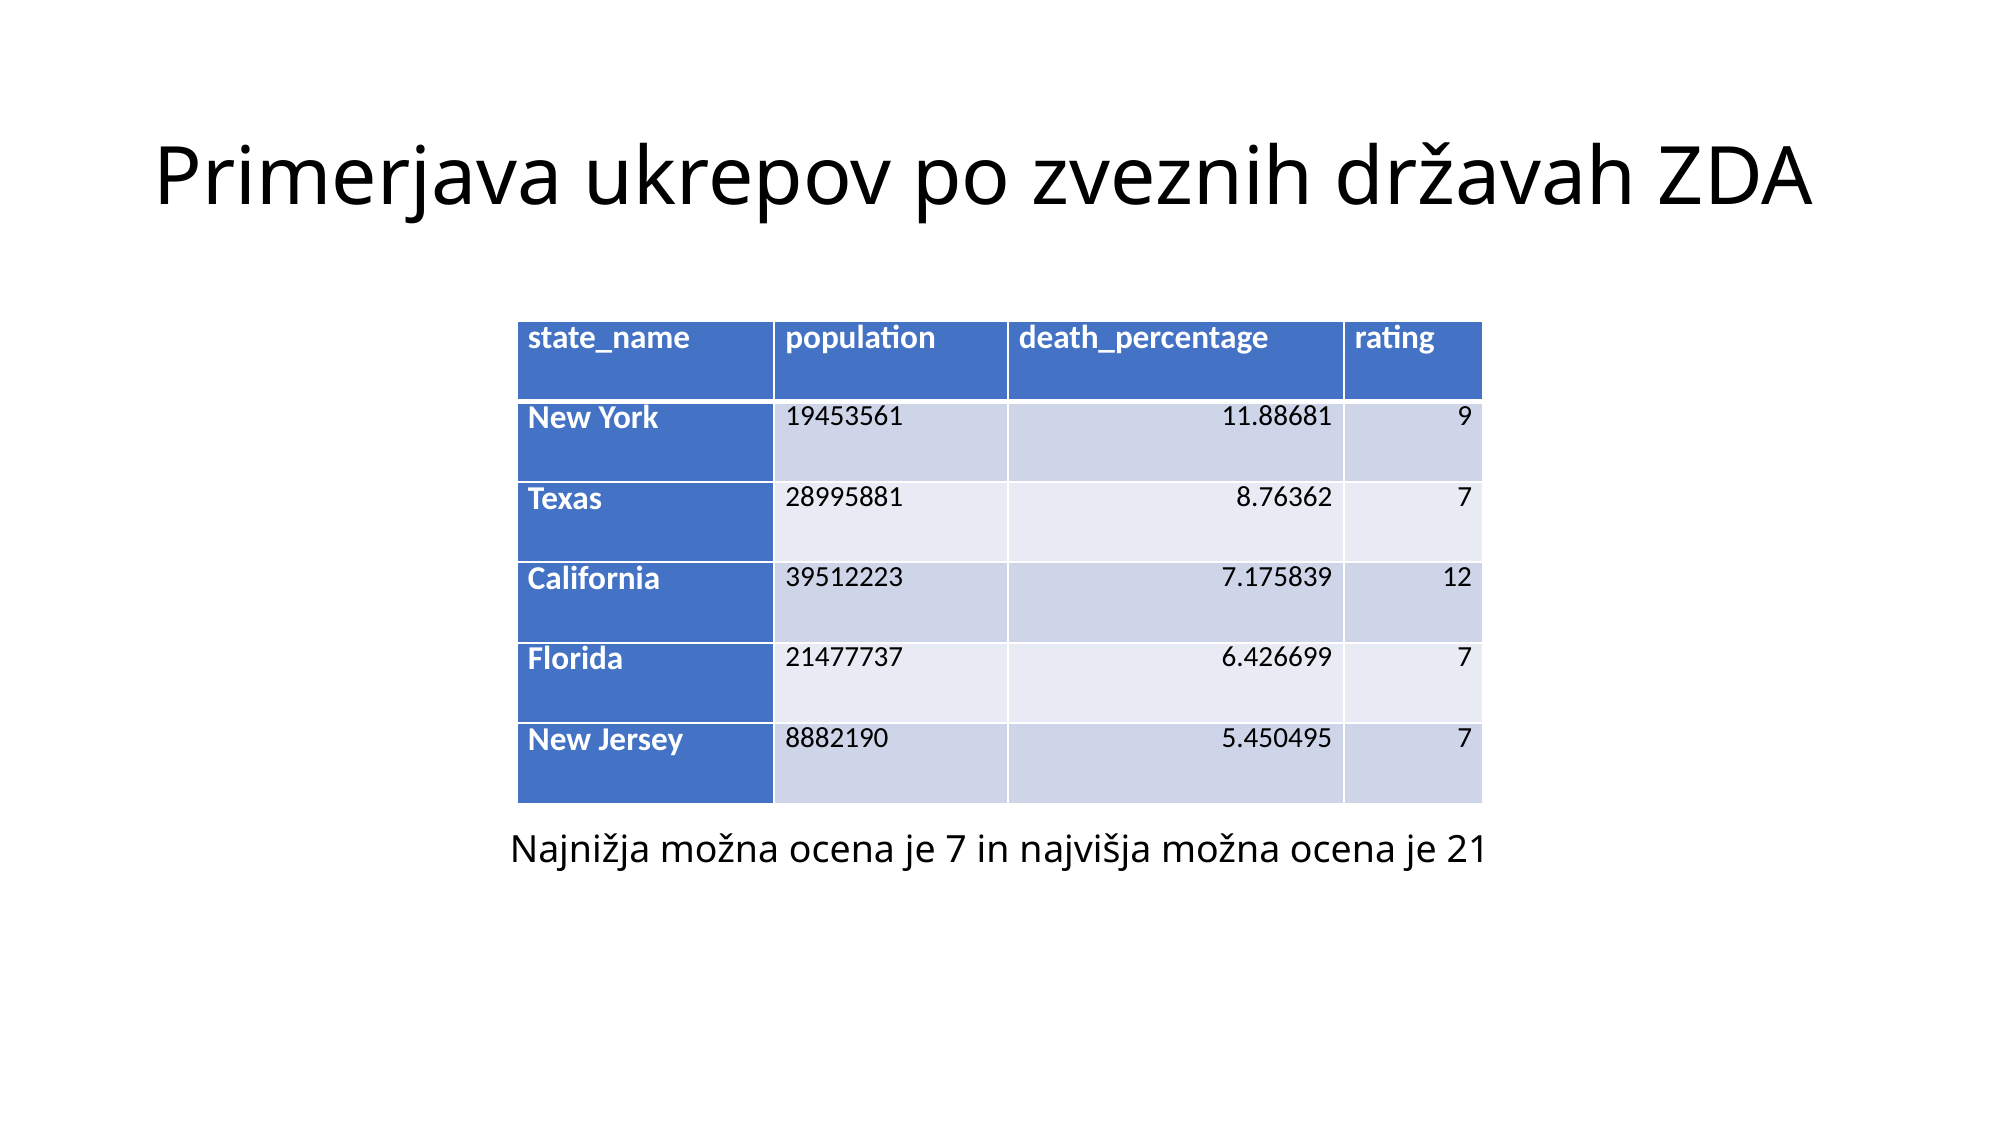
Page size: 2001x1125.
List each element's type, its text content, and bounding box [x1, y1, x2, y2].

table_cell 28995881 [775, 483, 1007, 561]
table_cell 11.88681 [1009, 404, 1343, 481]
text_box Najnižja možna ocena je 7 in najvišja možna ocena je 21 [495, 817, 1505, 878]
table_cell 19453561 [775, 404, 1007, 481]
table_cell New Jersey [518, 724, 773, 803]
table_cell New York [518, 404, 773, 481]
table_cell 21477737 [775, 644, 1007, 722]
table_cell 5.450495 [1009, 724, 1343, 803]
table_cell 7 [1345, 644, 1482, 722]
table_header rating [1345, 322, 1482, 399]
table_cell California [518, 563, 773, 642]
table_header population [775, 322, 1007, 399]
title Primerjava ukrepov po zveznih državah ZDA [137, 59, 1863, 278]
table_cell 7 [1345, 483, 1482, 561]
table_header death_percentage [1009, 322, 1343, 399]
table_cell Texas [518, 483, 773, 561]
table_cell 7 [1345, 724, 1482, 803]
table_cell 8.76362 [1009, 483, 1343, 561]
table_cell 9 [1345, 404, 1482, 481]
table_cell Florida [518, 644, 773, 722]
table_header state_name [518, 322, 773, 399]
table_cell 39512223 [775, 563, 1007, 642]
table_cell 6.426699 [1009, 644, 1343, 722]
table_cell 8882190 [775, 724, 1007, 803]
table_cell 7.175839 [1009, 563, 1343, 642]
table_cell 12 [1345, 563, 1482, 642]
